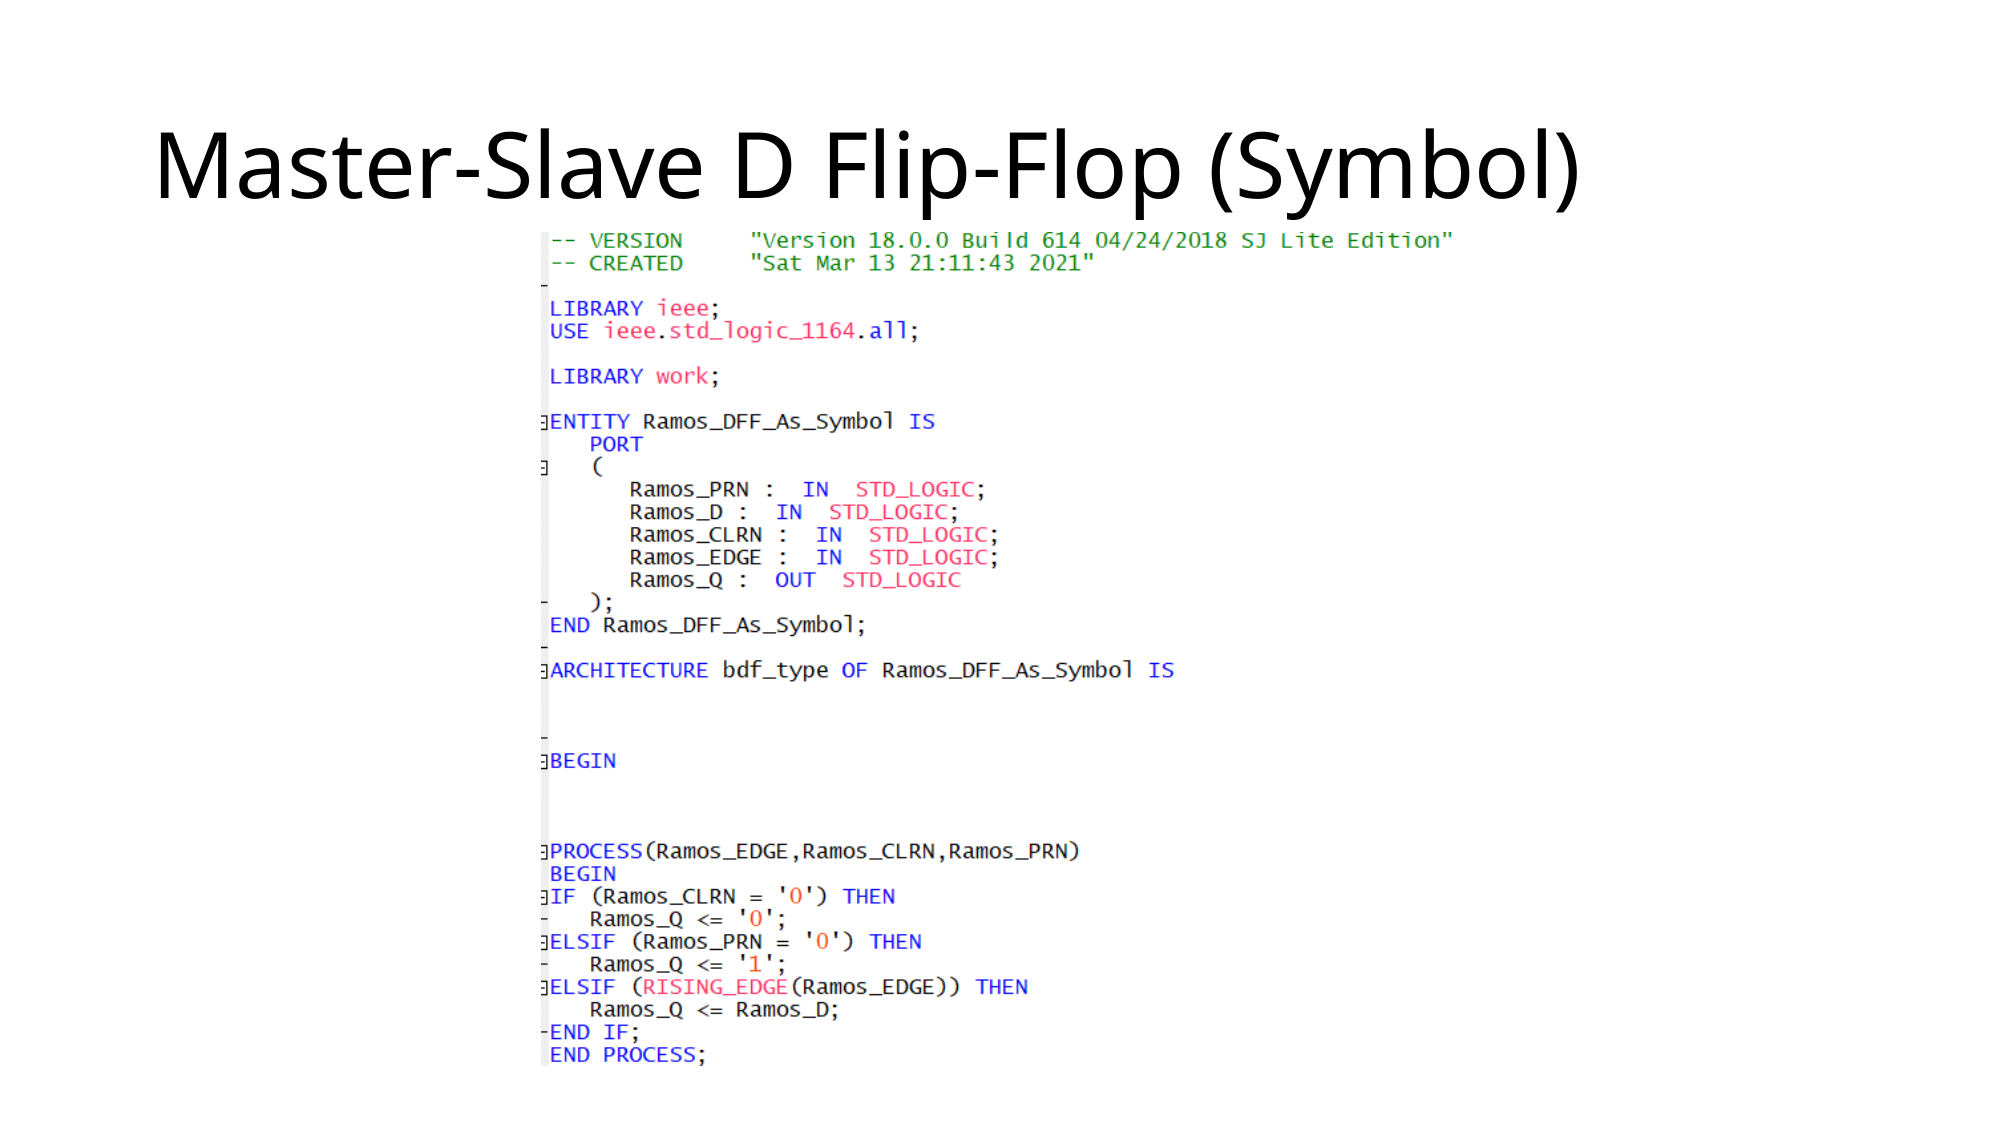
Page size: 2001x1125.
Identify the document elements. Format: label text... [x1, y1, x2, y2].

title Master-Slave D Flip-Flop (Symbol) [137, 59, 1863, 278]
picture [541, 232, 1458, 1066]
